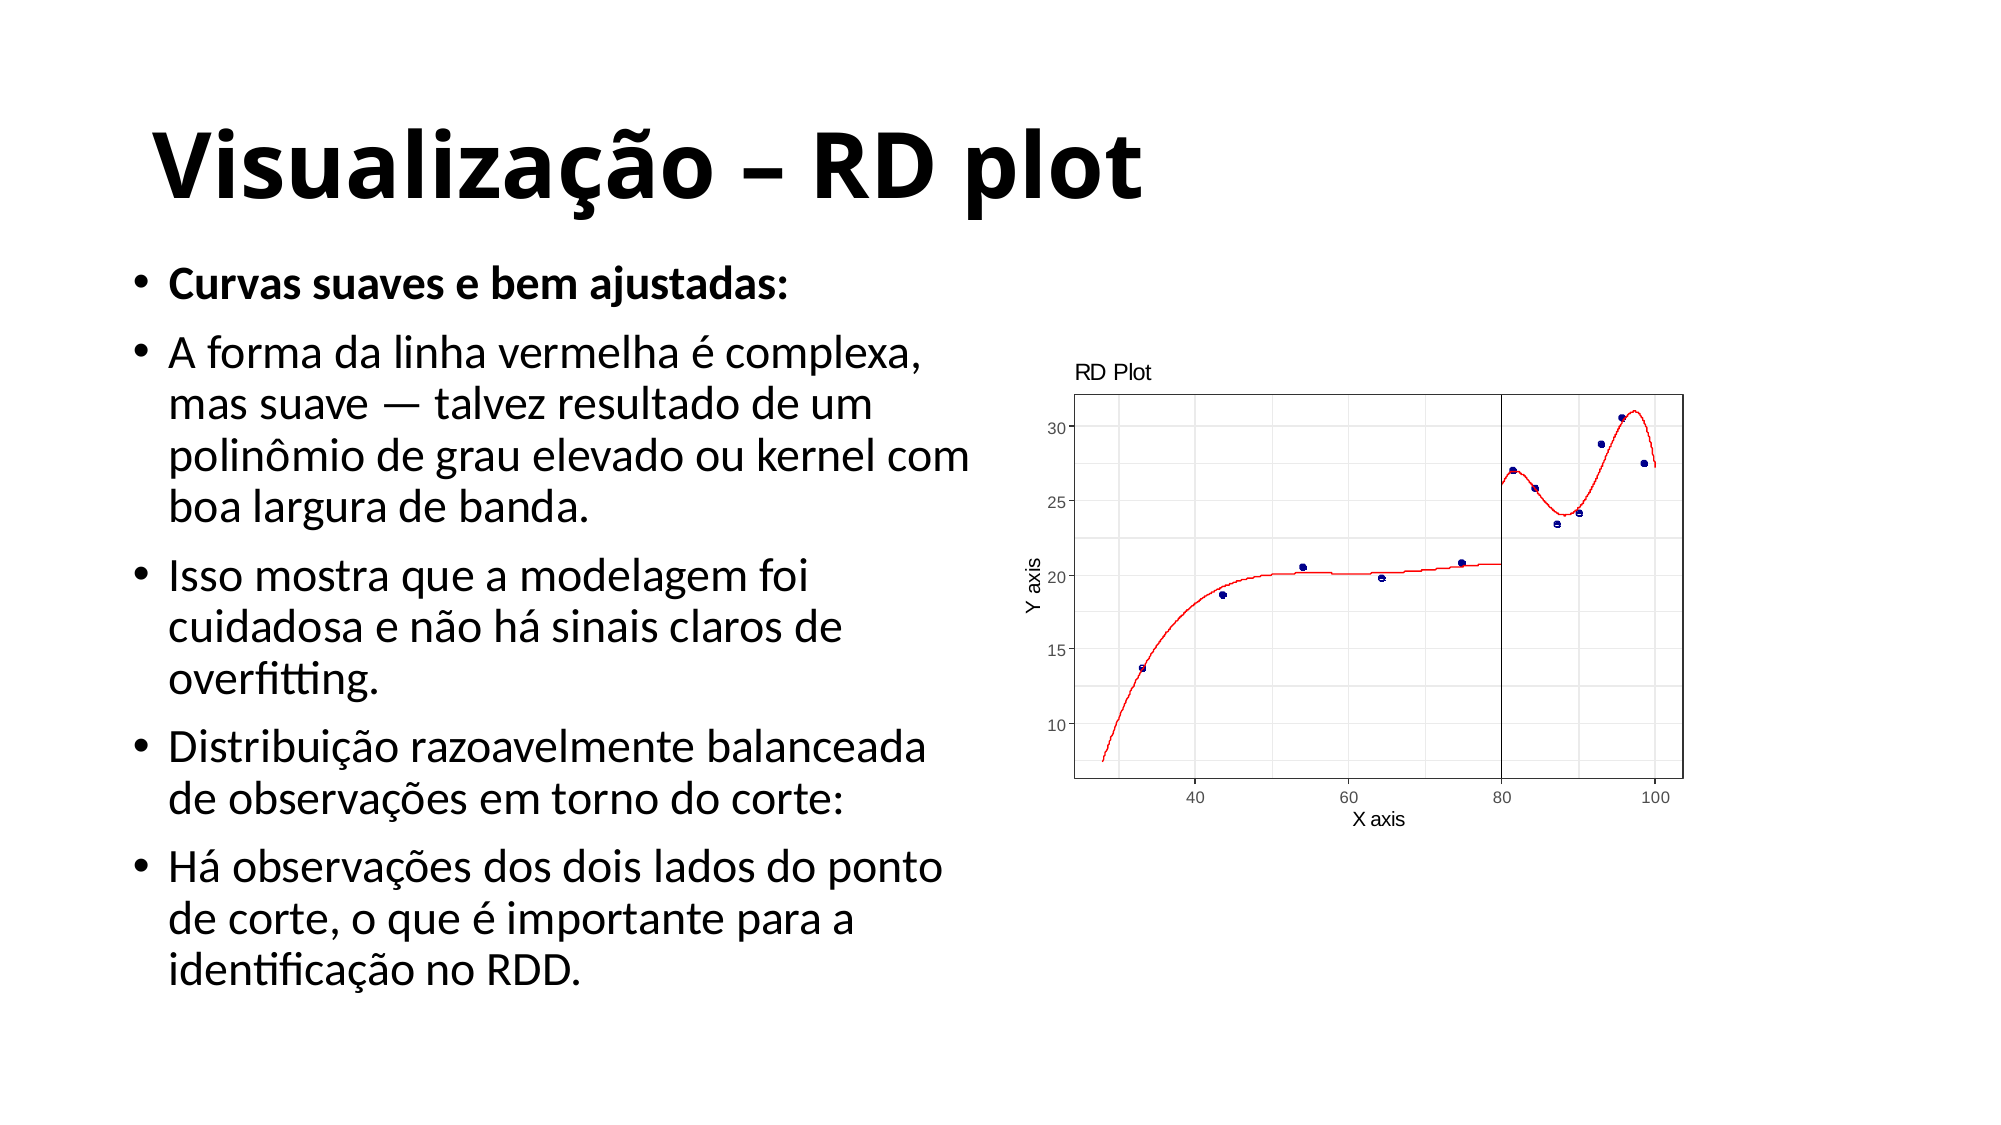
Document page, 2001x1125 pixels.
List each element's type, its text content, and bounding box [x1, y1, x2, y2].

list Curvas suaves e bem ajustadas: A forma da linha vermelha é complexa, mas suave — talvez resultado de um polinômio de grau elevado ou kernel com boa largura de banda. Isso mostra que a modelagem foi cuidadosa e não há sinais claros de overfitting. Distribuição razoavelmente balanceada de observações em torno do corte: Há observações dos dois lados do ponto de corte, o que é importante para a identificação no RDD. [117, 251, 988, 1014]
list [1012, 351, 1863, 962]
title Visualização – RD plot [137, 59, 1863, 278]
